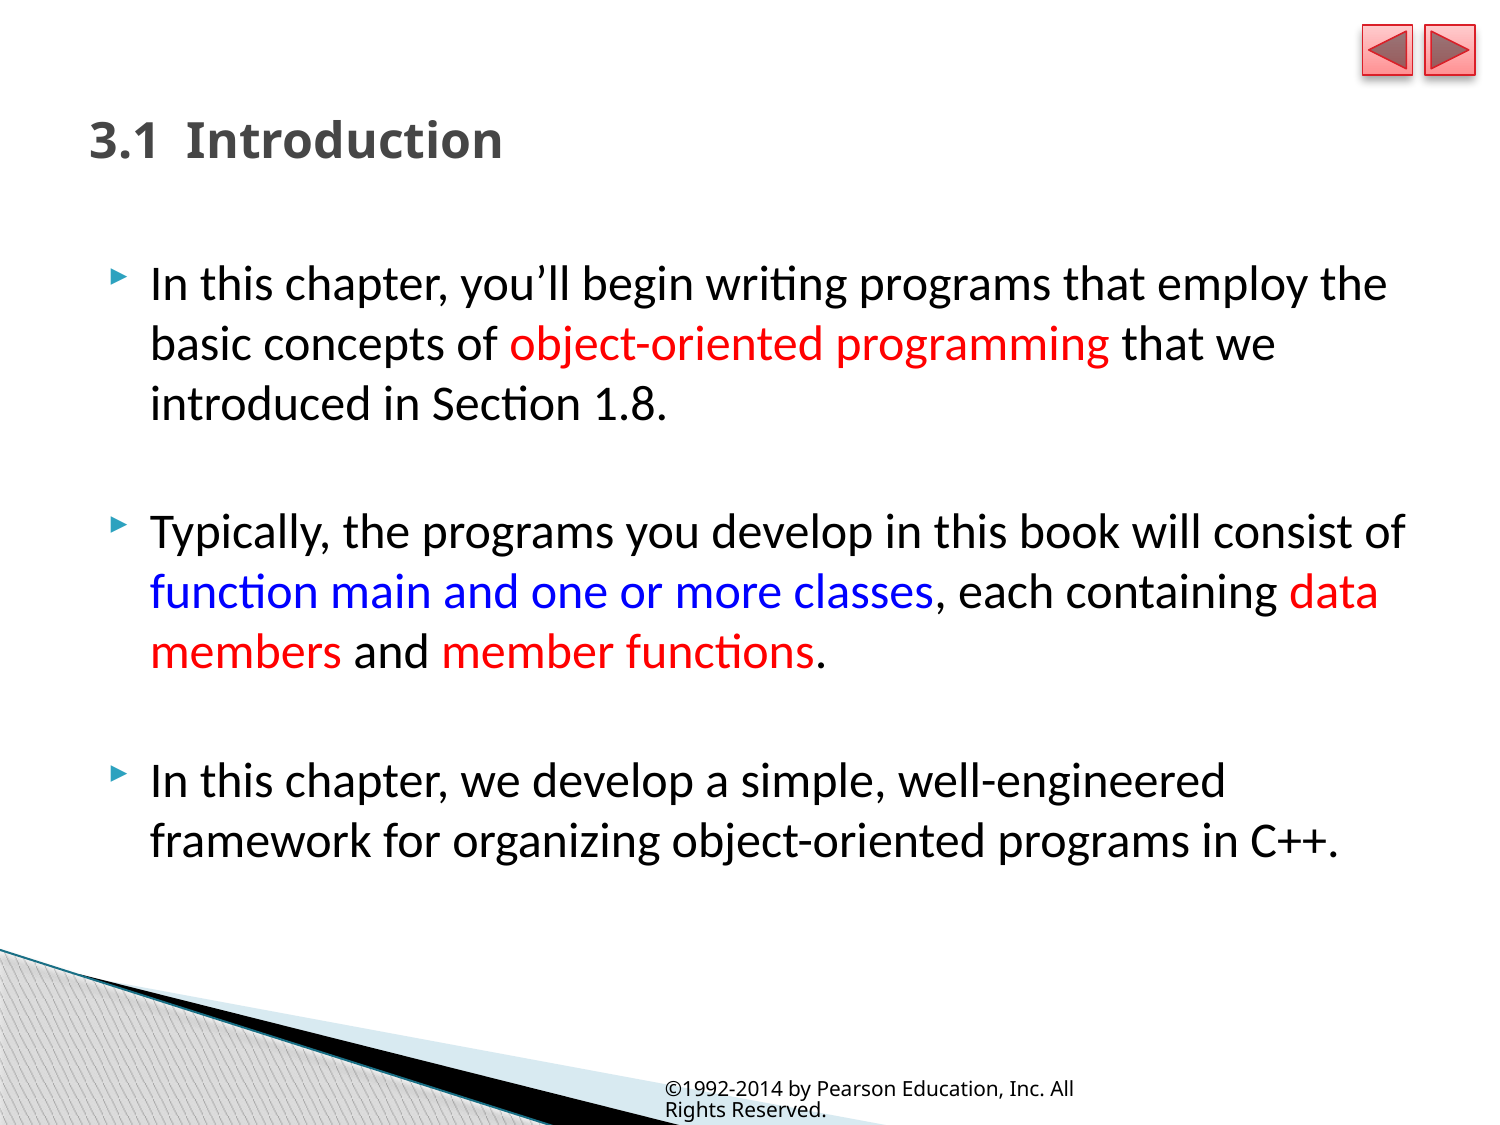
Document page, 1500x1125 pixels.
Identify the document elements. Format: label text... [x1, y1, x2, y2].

list In this chapter, you’ll begin writing programs that employ the basic concepts of object-oriented programming that we introduced in Section 1.8. Typically, the programs you develop in this book will consist of function main and one or more classes, each containing data members and member functions. In this chapter, we develop a simple, well-engineered framework for organizing object-oriented programs in C++. [75, 242, 1425, 986]
footer ©1992-2014 by Pearson Education, Inc. All Rights Reserved. [650, 1051, 1105, 1112]
title 3.1 Introduction [75, 45, 1425, 233]
